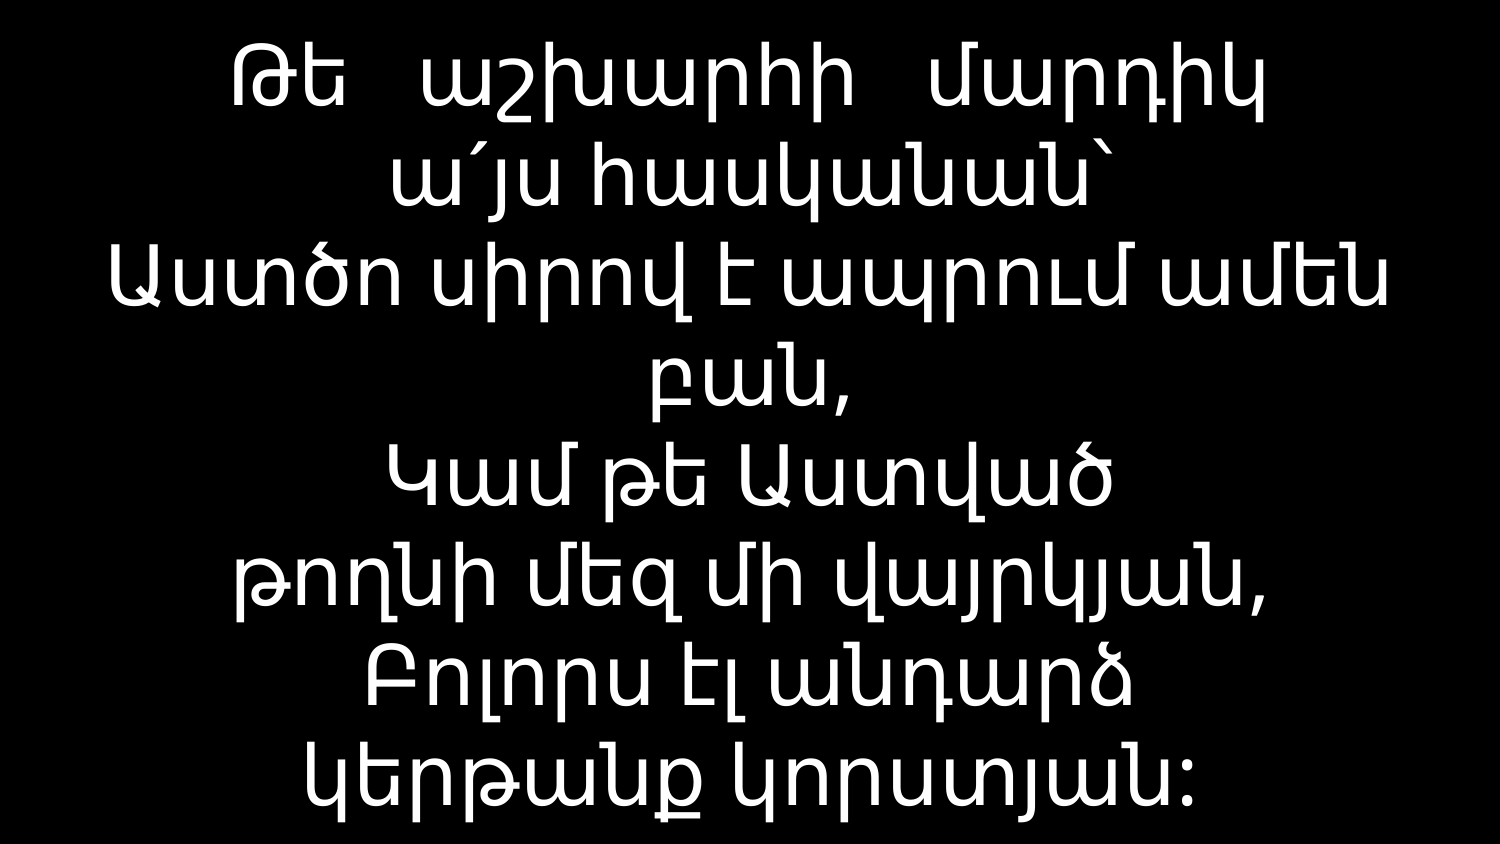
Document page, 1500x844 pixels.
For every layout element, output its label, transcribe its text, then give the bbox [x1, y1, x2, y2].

title Թե աշխարհի մարդիկ ա´յս հասկանան՝ Աստծո սիրով է ապրում ամեն բան, Կամ թե Աստված թողնի մեզ մի վայրկյան, Բոլորս էլ անդարձ կերթանք կորստյան: [0, 0, 1500, 844]
